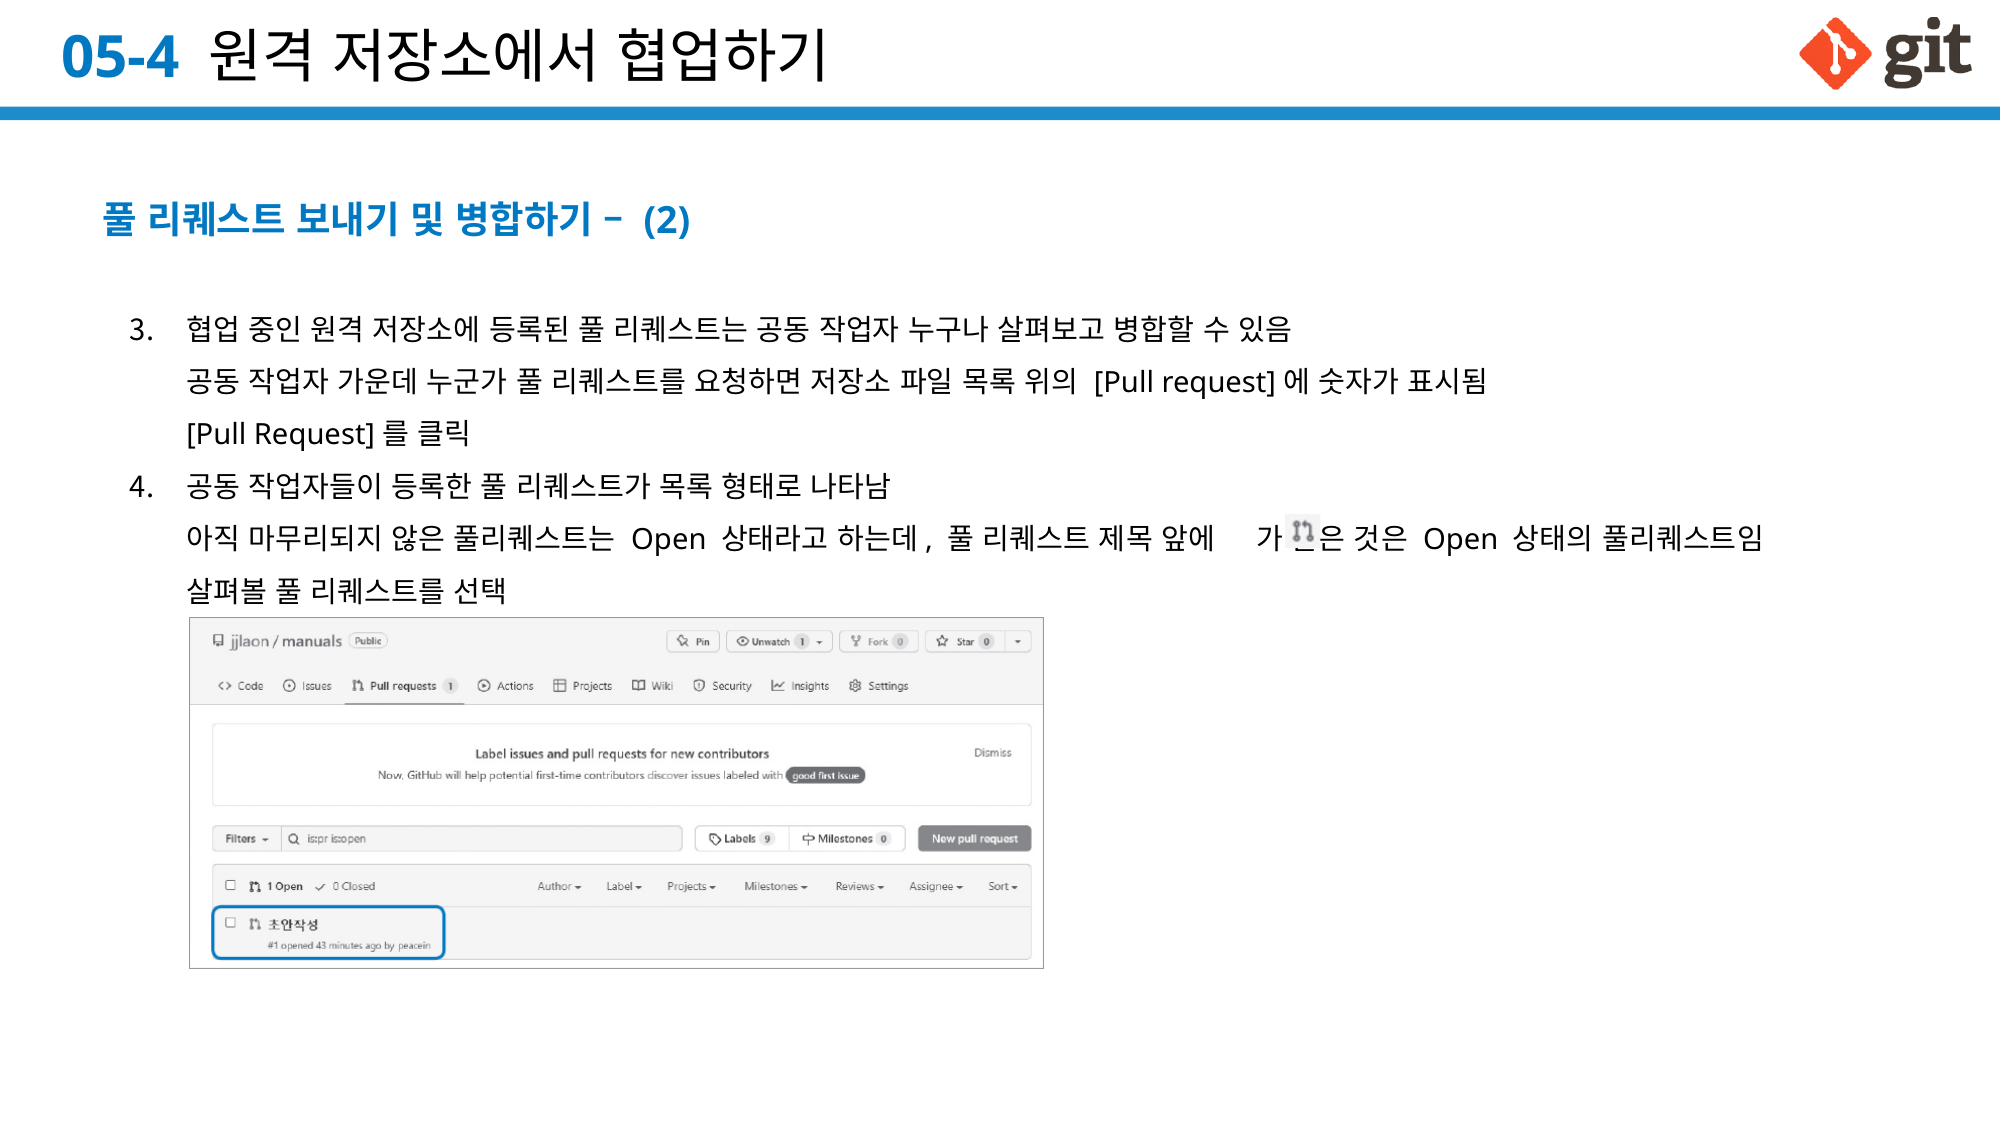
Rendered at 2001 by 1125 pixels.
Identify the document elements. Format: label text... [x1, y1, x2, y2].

picture [1285, 514, 1321, 548]
picture [1799, 17, 1972, 90]
text_box 협업 중인 원격 저장소에 등록된 풀 리퀘스트는 공동 작업자 누구나 살펴보고 병합할 수 있음 공동 작업자 가운데 누군가 풀 리퀘스트를 요청하면 저장소 파일 목록 위의 [Pull request]에 숫자가 표시됨 [Pull Request]를 클릭 공동 작업자들이 등록한 풀 리퀘스트가 목록 형태로 나타남 아직 마무리되지 않은 풀리퀘스트는 Open 상태라고 하는데, 풀 리퀘스트 제목 앞에 가 붙은 것은 Open 상태의 풀리퀘스트임 살펴볼 풀 리퀘스트를 선택 [115, 286, 1885, 616]
text_box 풀 리퀘스트 보내기 및 병합하기 – (2) [88, 188, 900, 249]
title 05-4 원격 저장소에서 협업하기 [46, 13, 1772, 104]
picture [185, 612, 1047, 973]
